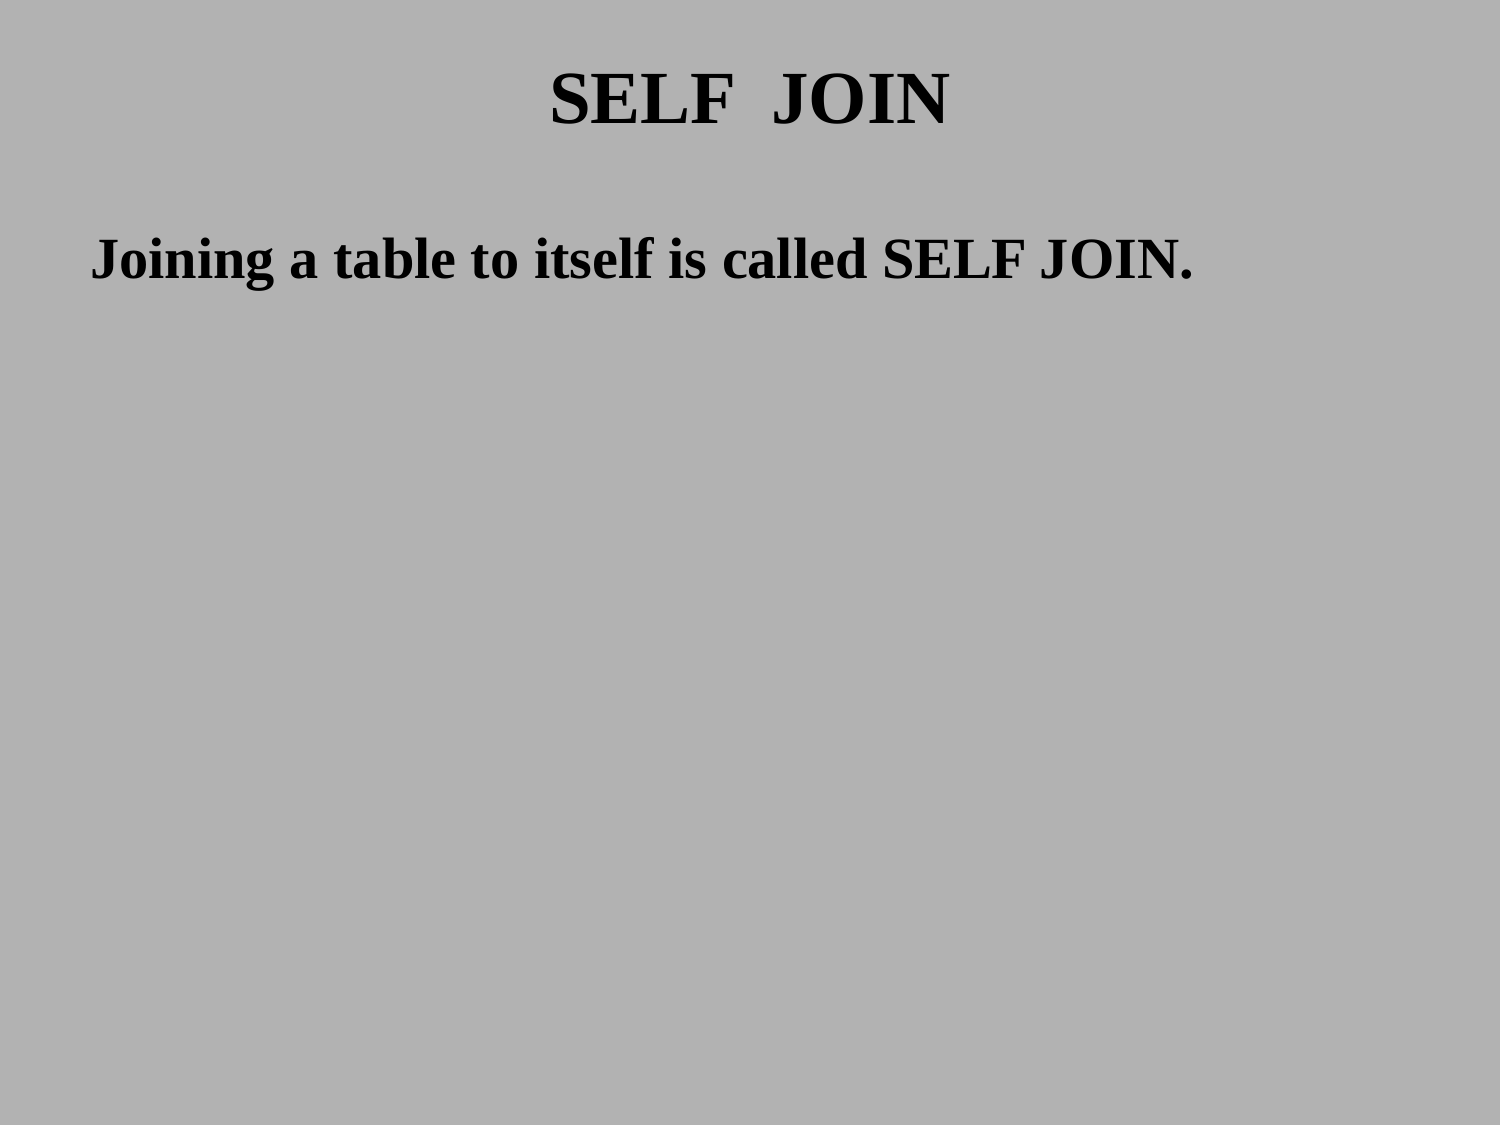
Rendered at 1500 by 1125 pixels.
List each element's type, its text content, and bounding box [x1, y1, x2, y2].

subtitle Joining a table to itself is called SELF JOIN. [74, 212, 1338, 676]
title SELF JOIN [112, 24, 1388, 163]
